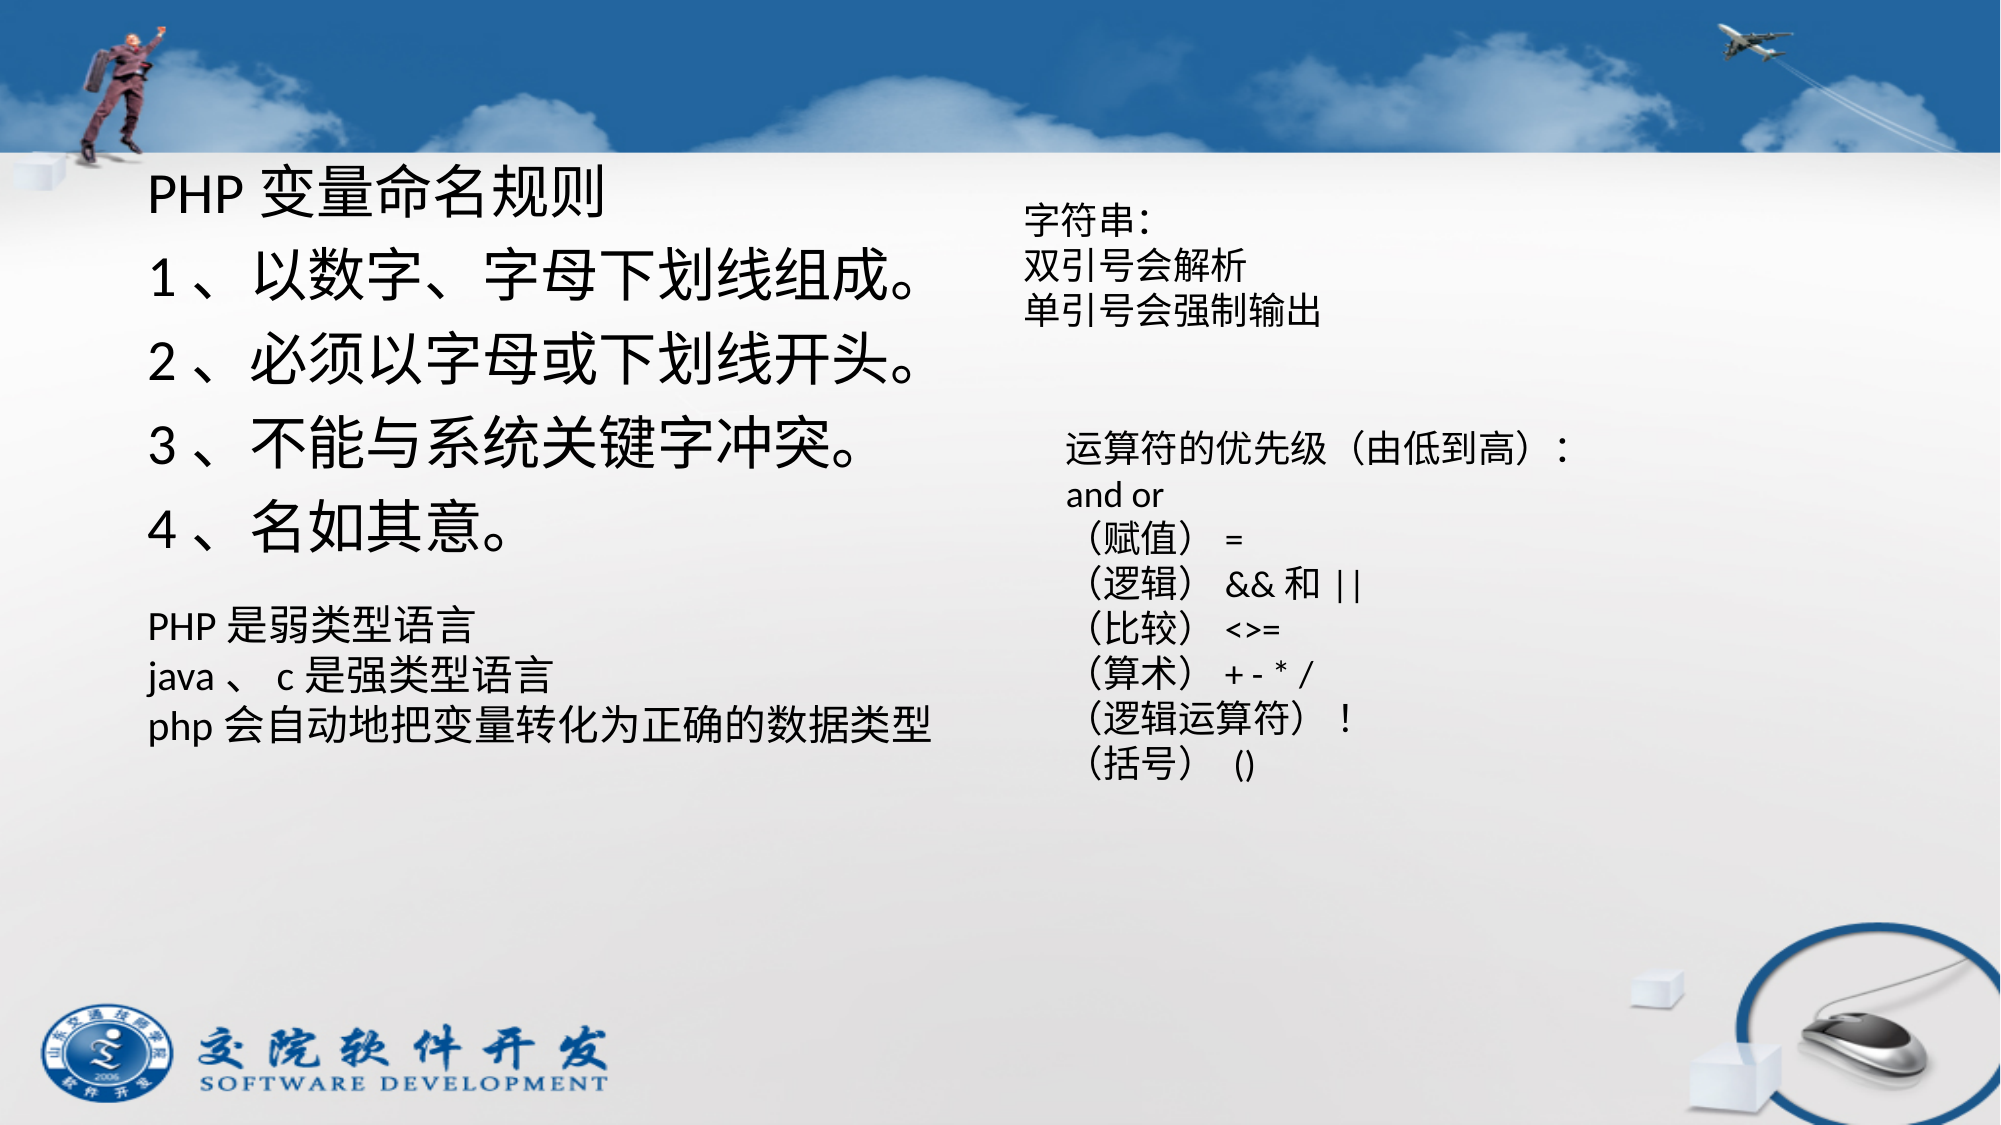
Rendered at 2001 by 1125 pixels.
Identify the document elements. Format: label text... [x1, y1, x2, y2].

text_box 运算符的优先级（由低到高）： and or （赋值）= （逻辑）&&和|| （比较）<>= （算术）+ - * / （逻辑运算符） ！ （括号） () [1051, 417, 1651, 837]
list PHP变量命名规则 1、以数字、字母下划线组成。 2、必须以字母或下划线开头。 3、不能与系统关键字冲突。 4、名如其意。 [132, 155, 941, 591]
text_box 字符串： 双引号会解析 单引号会强制输出 [1008, 189, 1935, 385]
picture [0, 0, 2001, 1125]
text_box PHP是弱类型语言 java、c是强类型语言 php会自动地把变量转化为正确的数据类型 [132, 591, 1010, 757]
